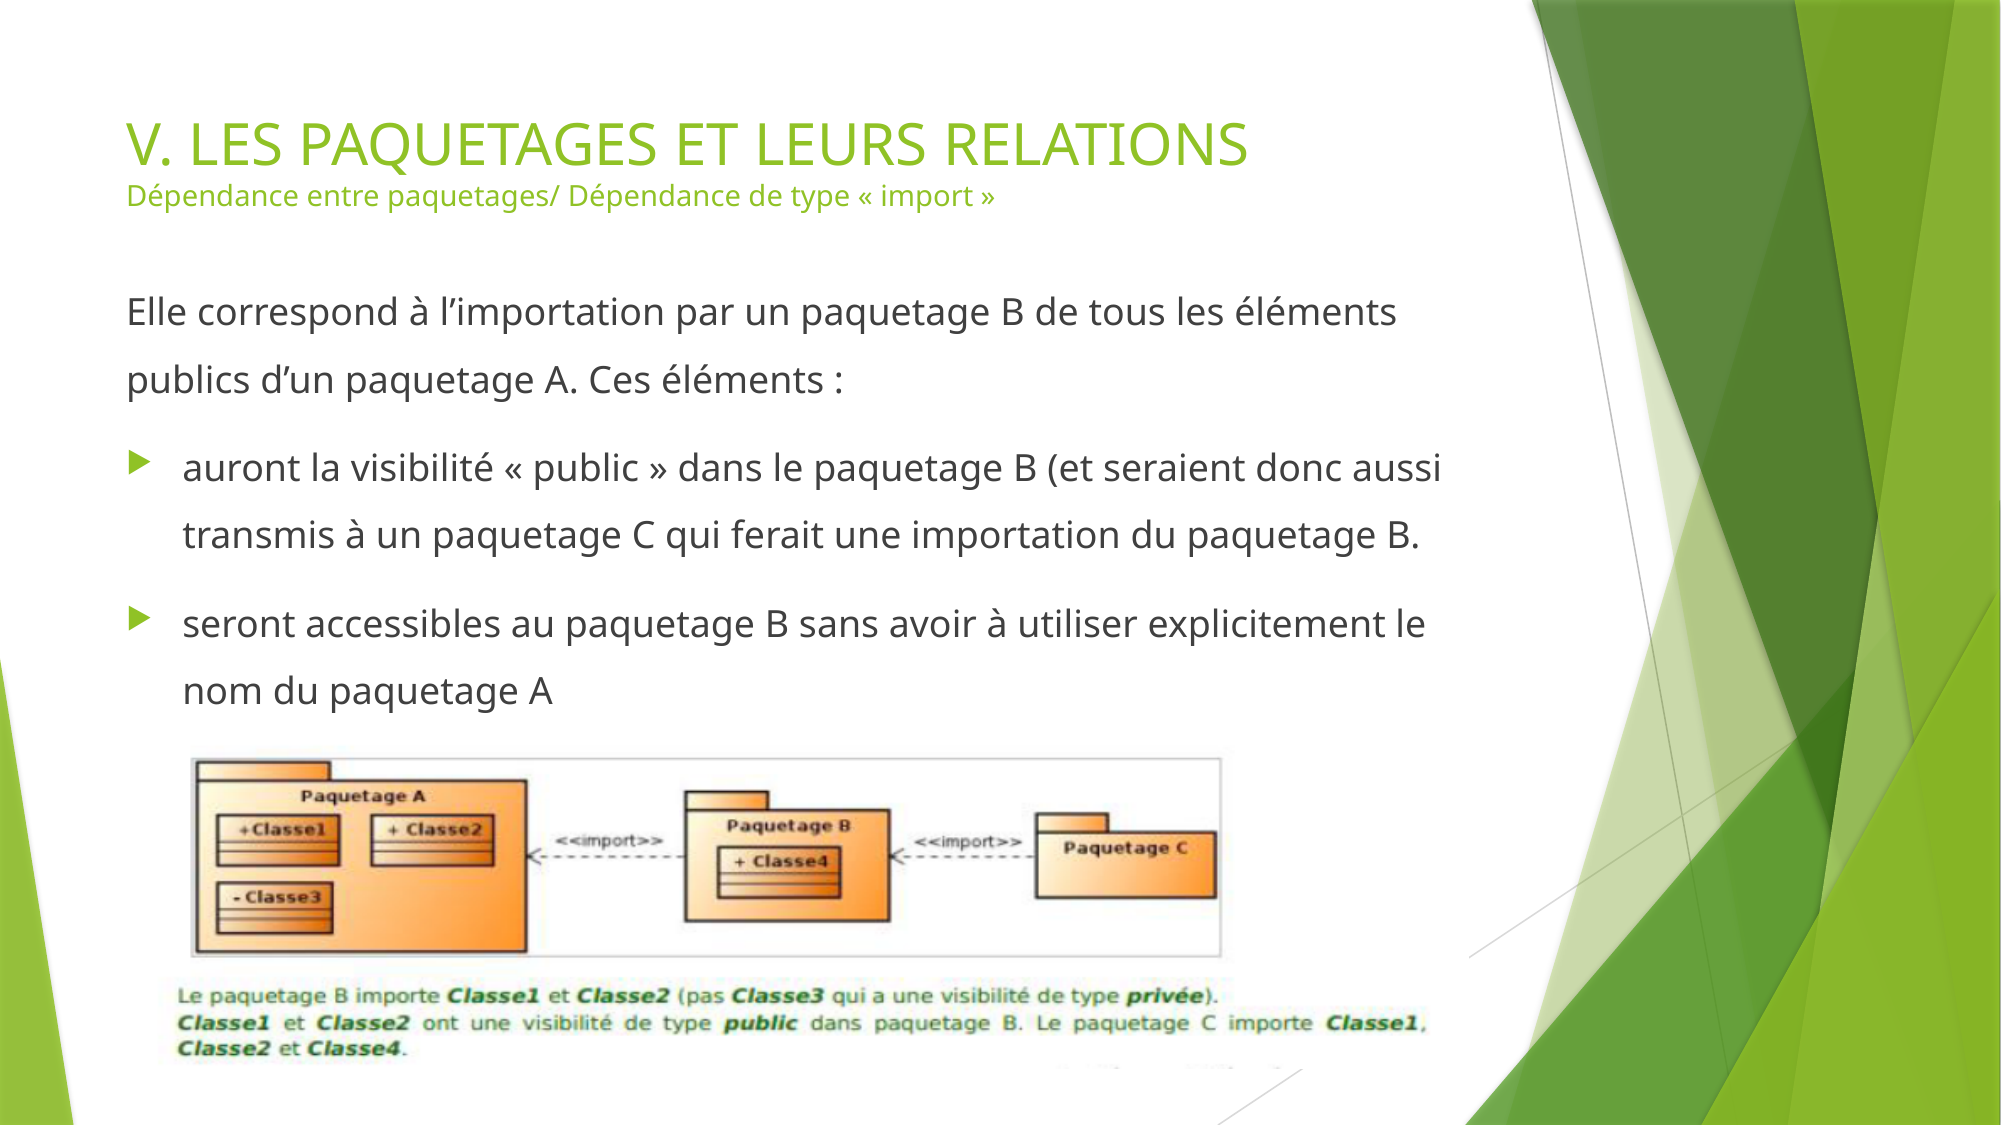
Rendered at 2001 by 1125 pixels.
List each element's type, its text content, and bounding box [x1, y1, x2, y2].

title V. LES PAQUETAGES ET LEURS RELATIONS Dépendance entre paquetages/ Dépendance de type « import » [111, 99, 1522, 222]
picture [130, 728, 1470, 1069]
list Elle correspond à l’importation par un paquetage B de tous les éléments publics d’un paquetage A. Ces éléments : auront la visibilité « public » dans le paquetage B (et seraient donc aussi transmis à un paquetage C qui ferait une importation du paquetage B. seront accessibles au paquetage B sans avoir à utiliser explicitement le nom du paquetage A [111, 258, 1522, 991]
